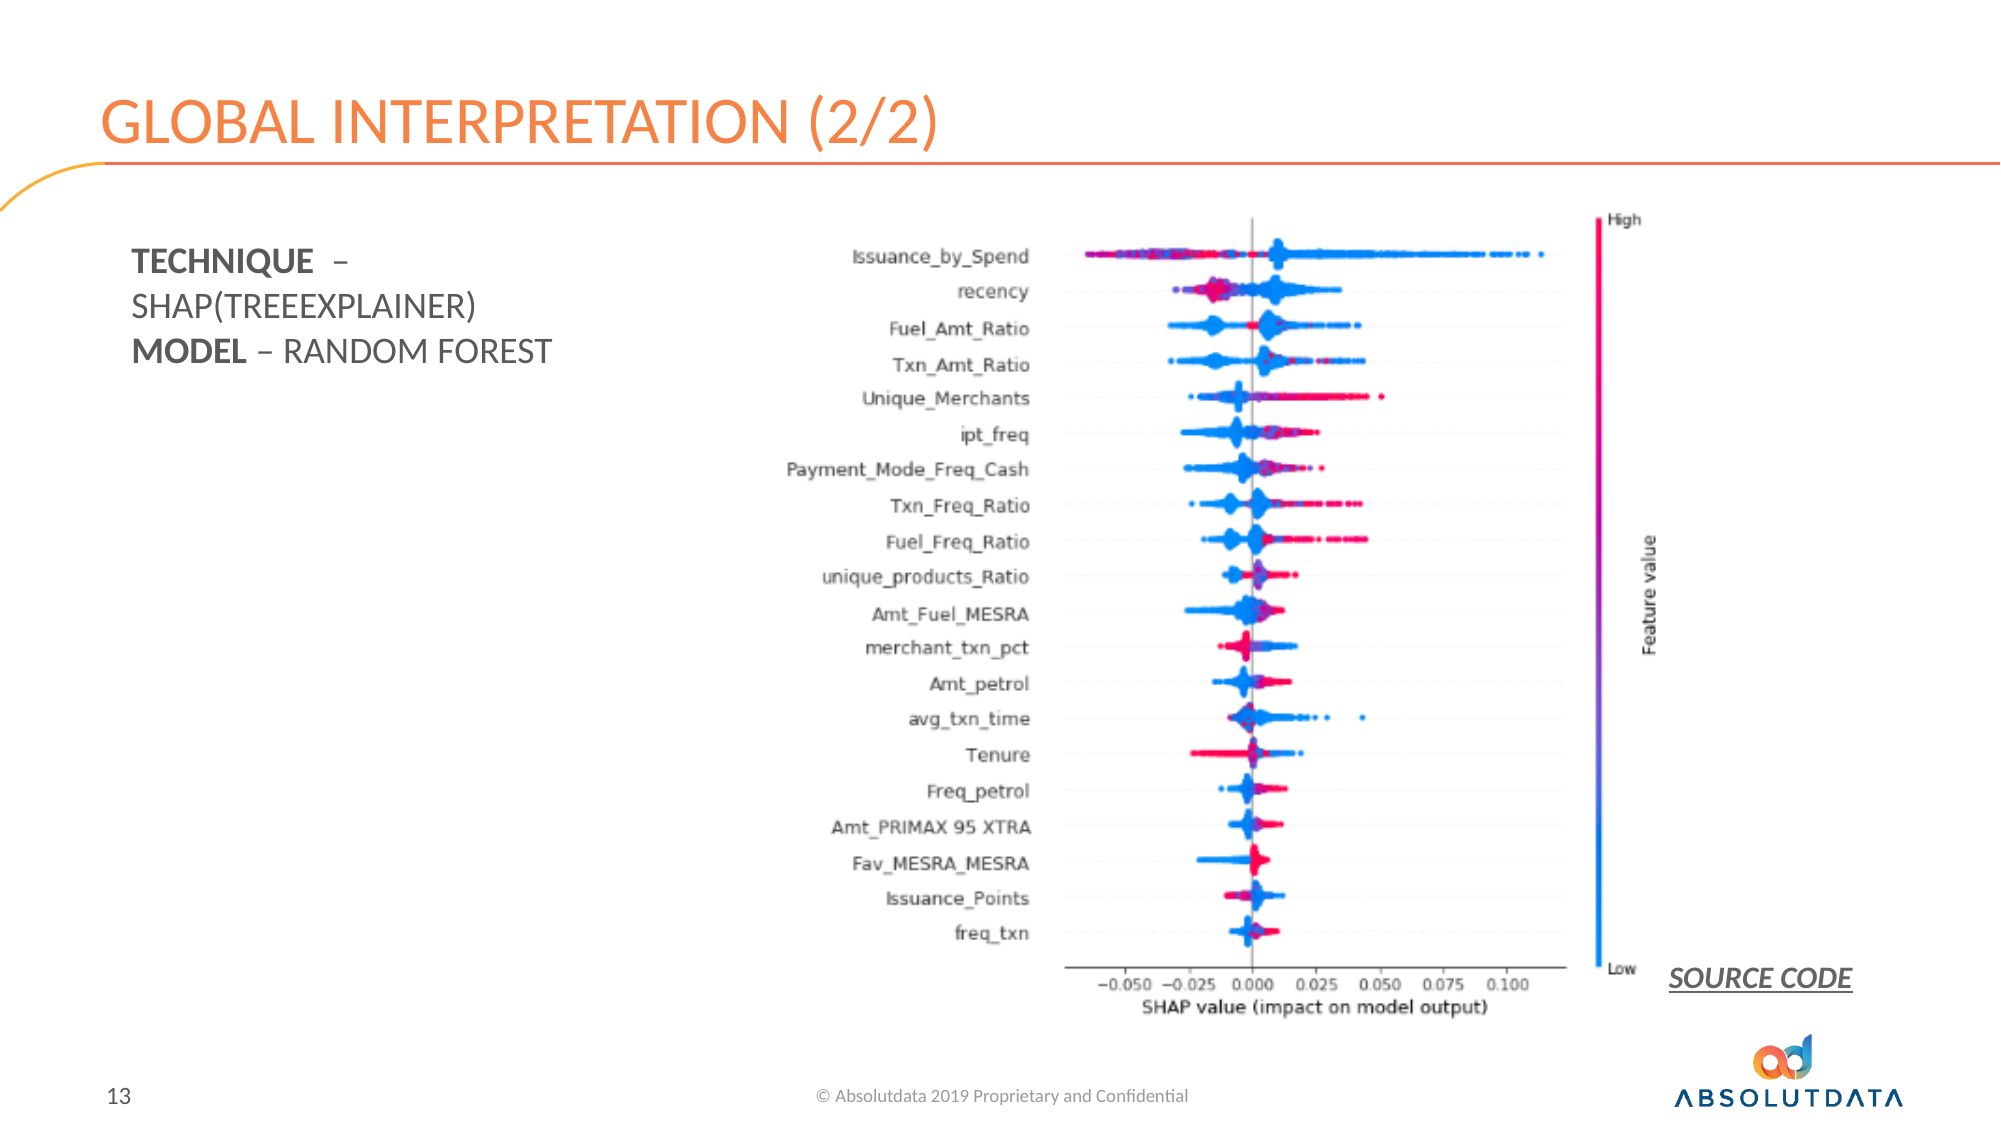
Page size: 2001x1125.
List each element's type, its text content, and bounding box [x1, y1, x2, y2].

text_box SOURCE CODE [1785, 949, 1972, 1003]
text_box TECHNIQUE – SHAP(TREEEXPLAINER) MODEL – RANDOM FOREST [131, 236, 669, 687]
title GLOBAL INTERPRETATION (2/2) [100, 72, 1901, 157]
picture [721, 175, 1785, 1029]
picture [1674, 1034, 1903, 1107]
